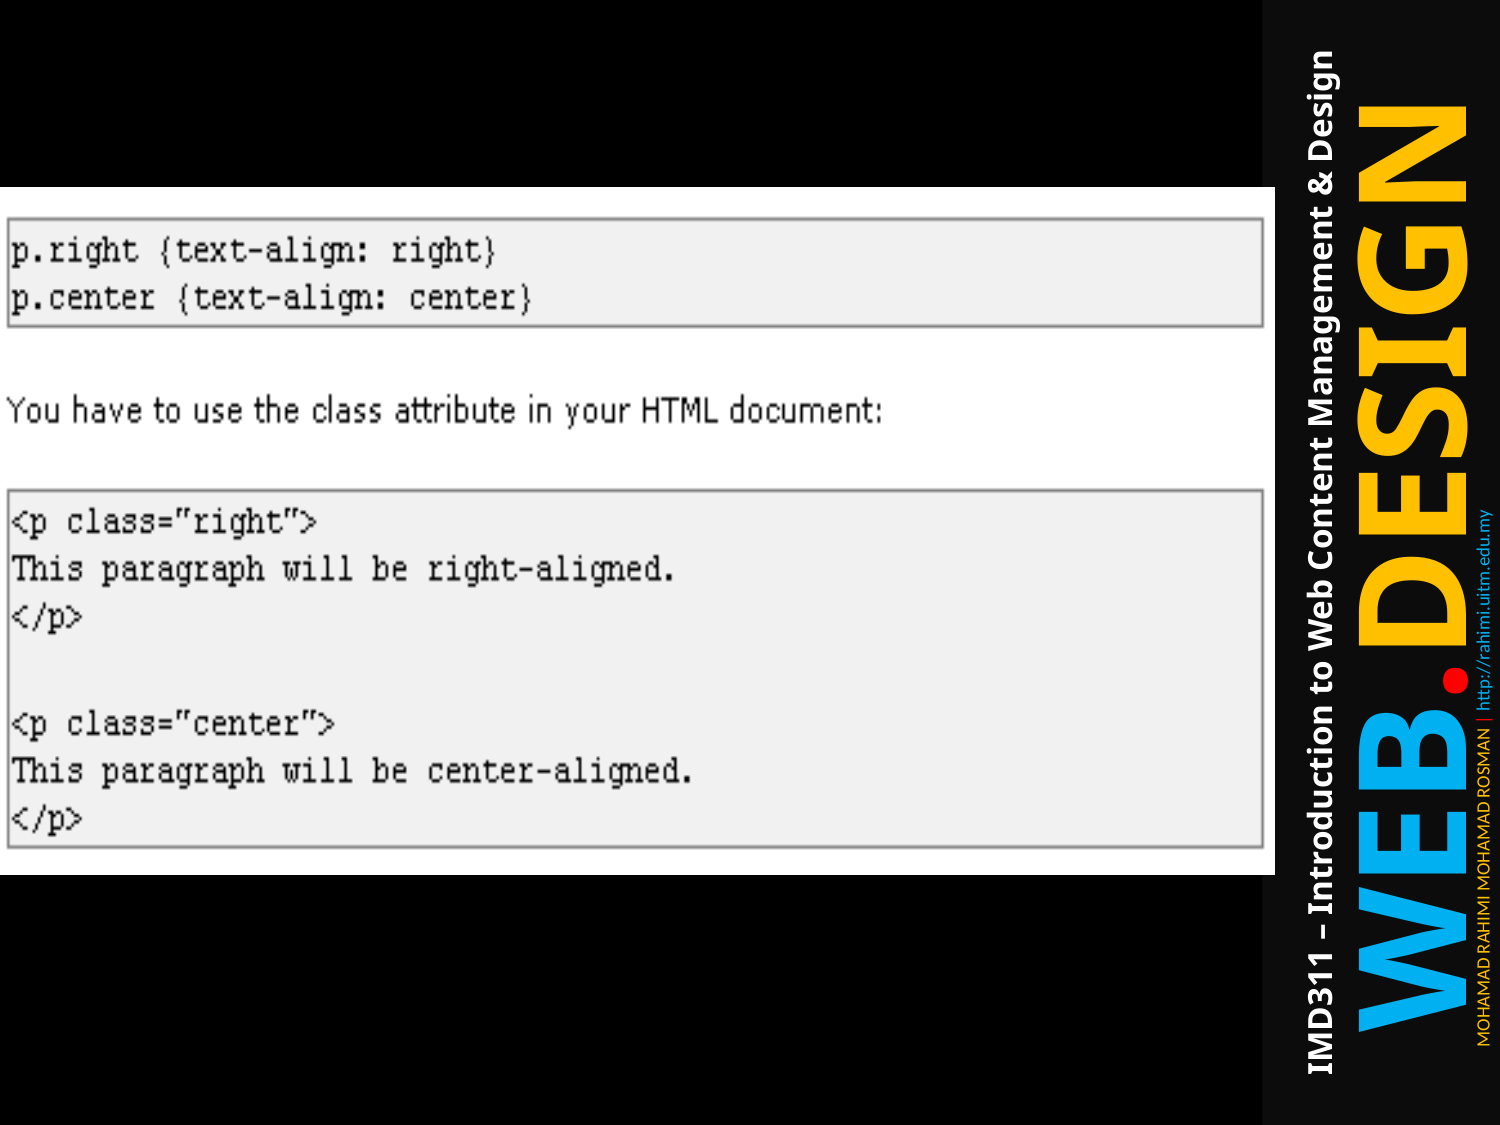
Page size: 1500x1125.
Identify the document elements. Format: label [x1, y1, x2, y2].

picture [0, 187, 1276, 876]
